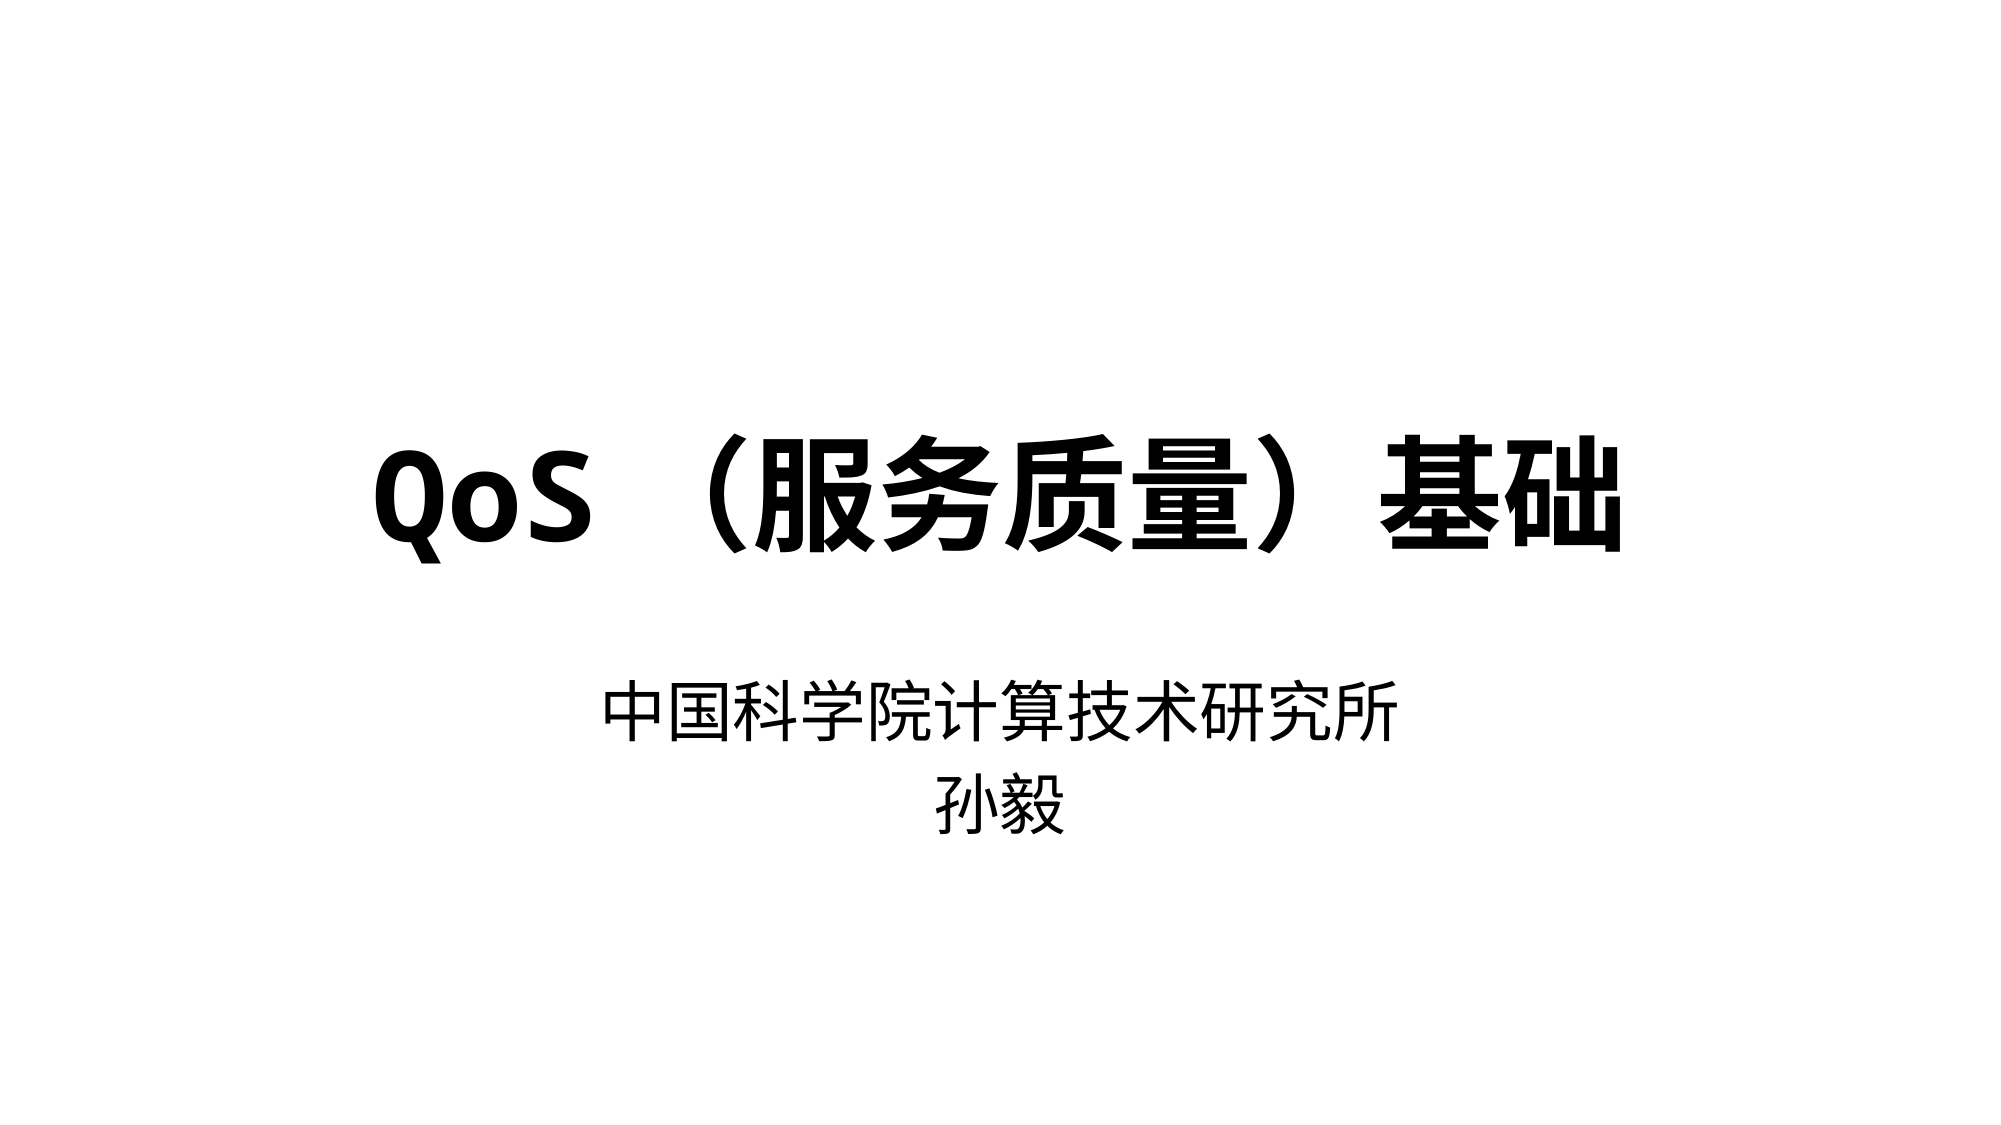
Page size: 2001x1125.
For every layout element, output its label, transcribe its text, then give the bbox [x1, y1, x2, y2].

title QoS（服务质量）基础 [249, 184, 1750, 576]
subtitle 中国科学院计算技术研究所 孙毅 [249, 590, 1750, 863]
